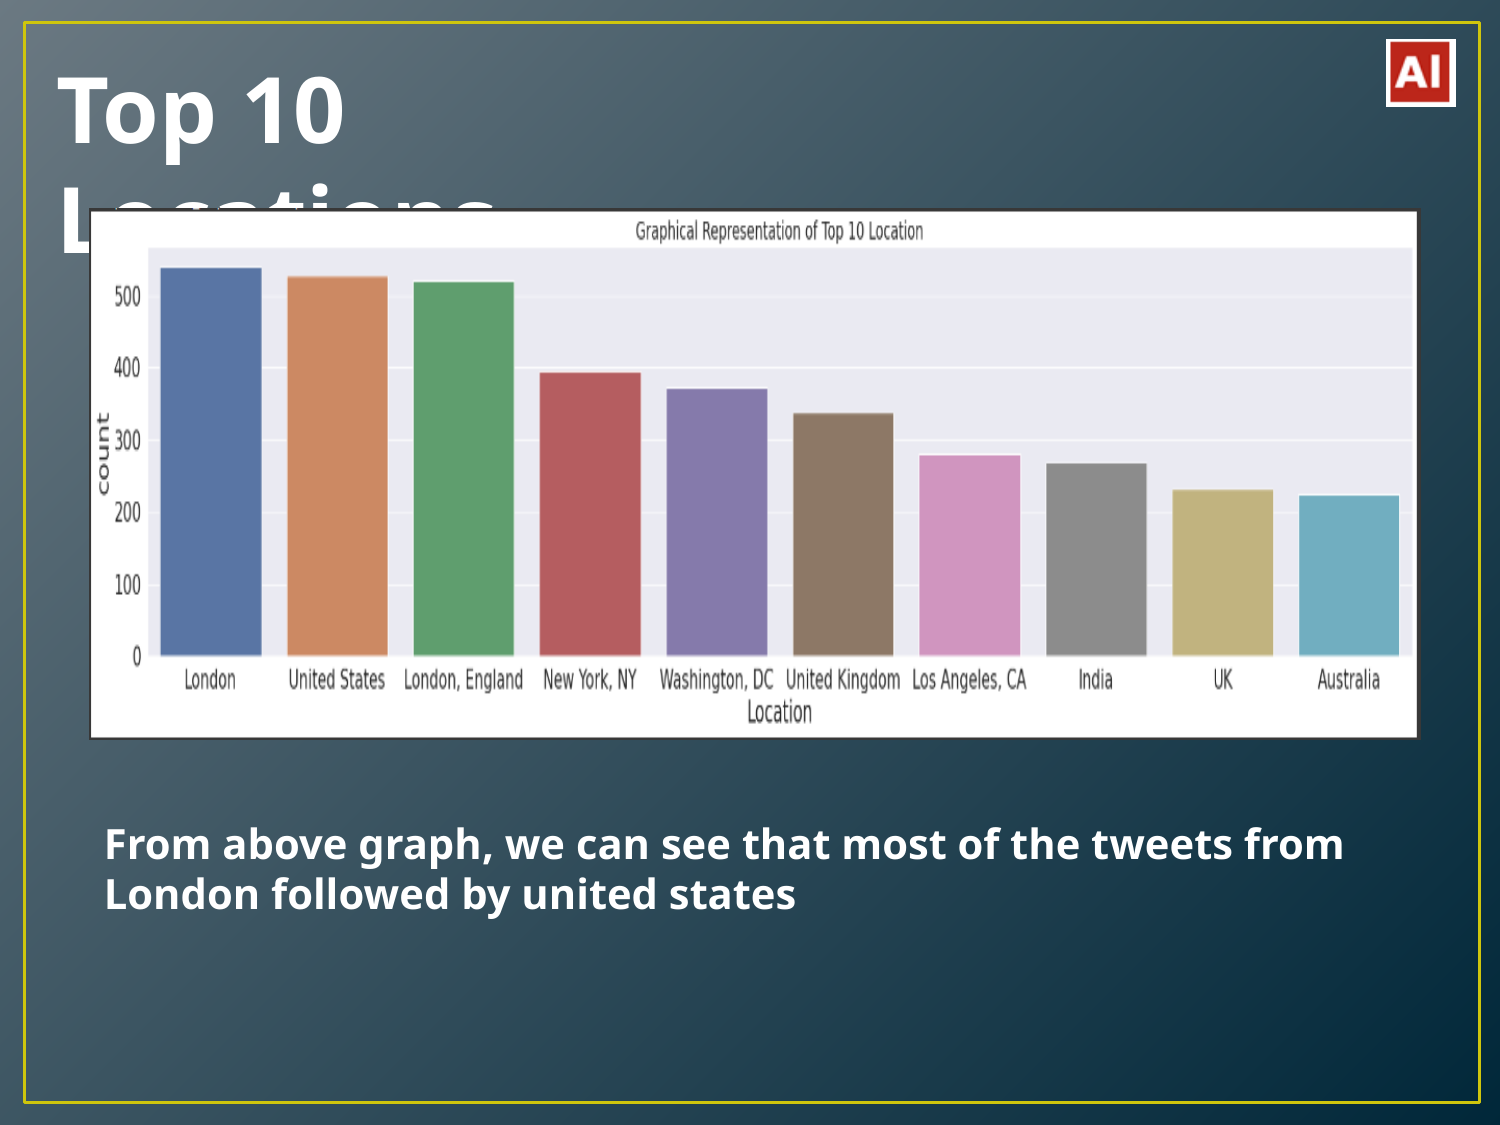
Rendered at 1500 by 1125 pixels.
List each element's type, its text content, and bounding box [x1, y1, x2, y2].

picture [88, 207, 1422, 740]
text_box Top 10 Locations [41, 43, 718, 279]
text_box From above graph, we can see that most of the tweets from London followed by united states [88, 810, 1421, 926]
picture [1386, 39, 1456, 108]
